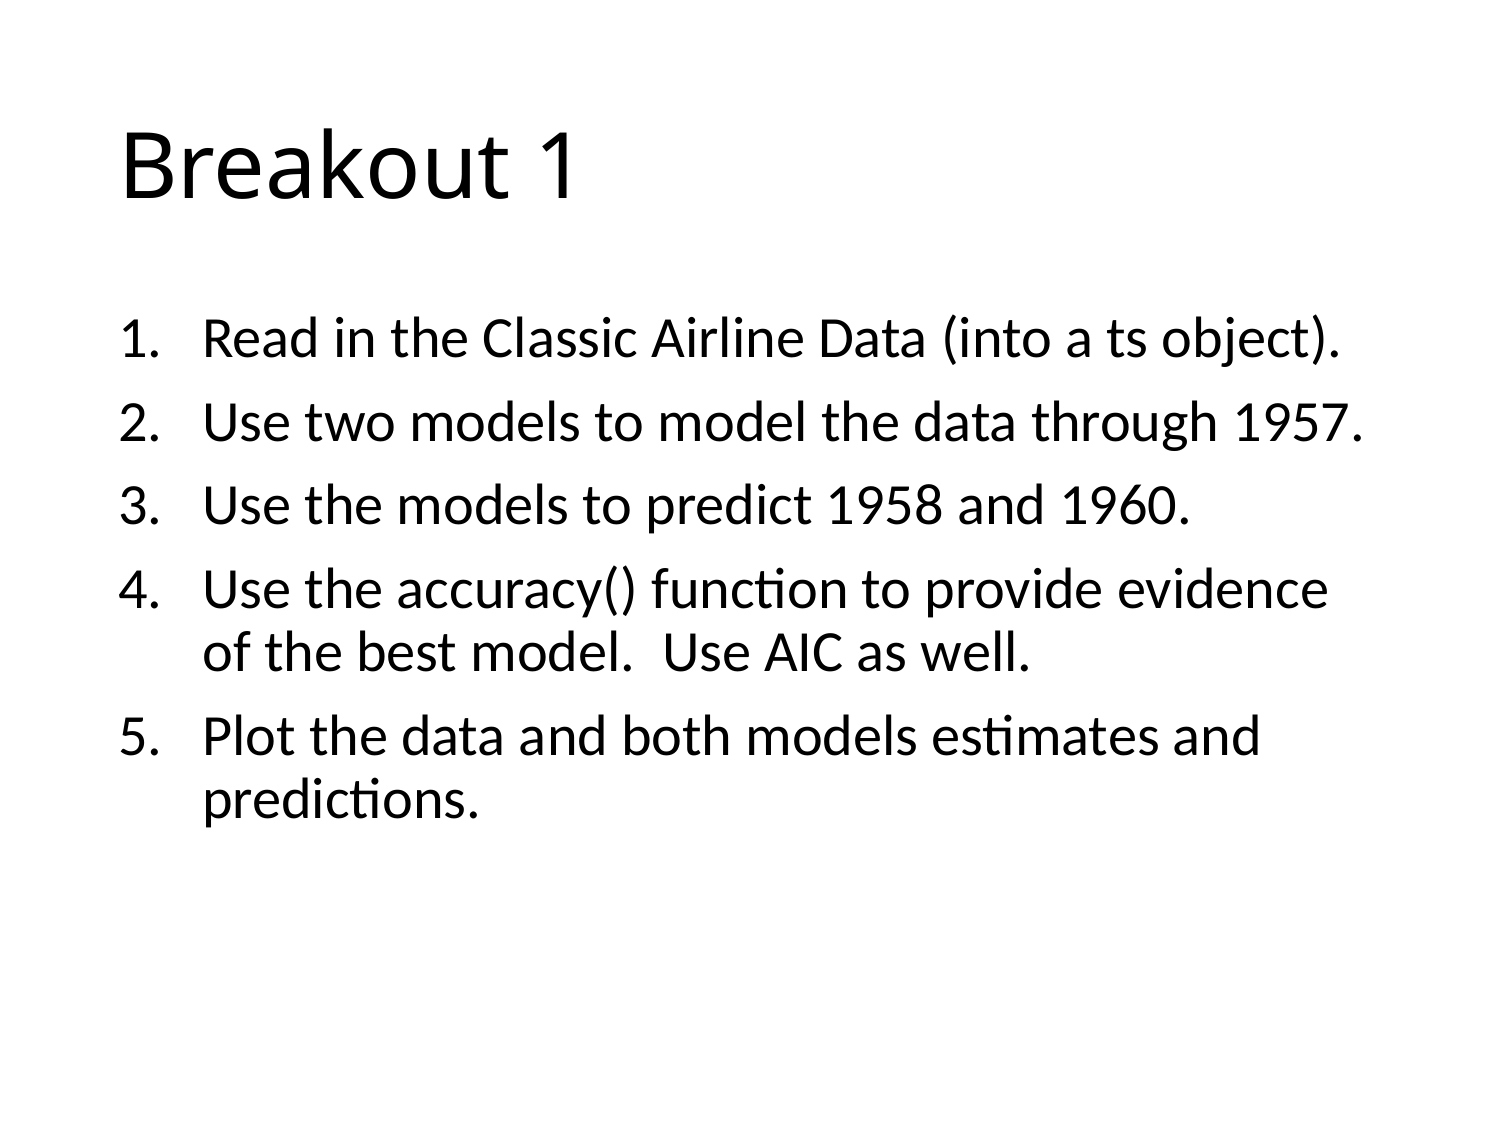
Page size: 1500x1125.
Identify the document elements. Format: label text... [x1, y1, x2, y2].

list Read in the Classic Airline Data (into a ts object). Use two models to model the data through 1957. Use the models to predict 1958 and 1960. Use the accuracy() function to provide evidence of the best model. Use AIC as well. Plot the data and both models estimates and predictions. [103, 299, 1397, 1014]
title Breakout 1 [103, 59, 1397, 278]
